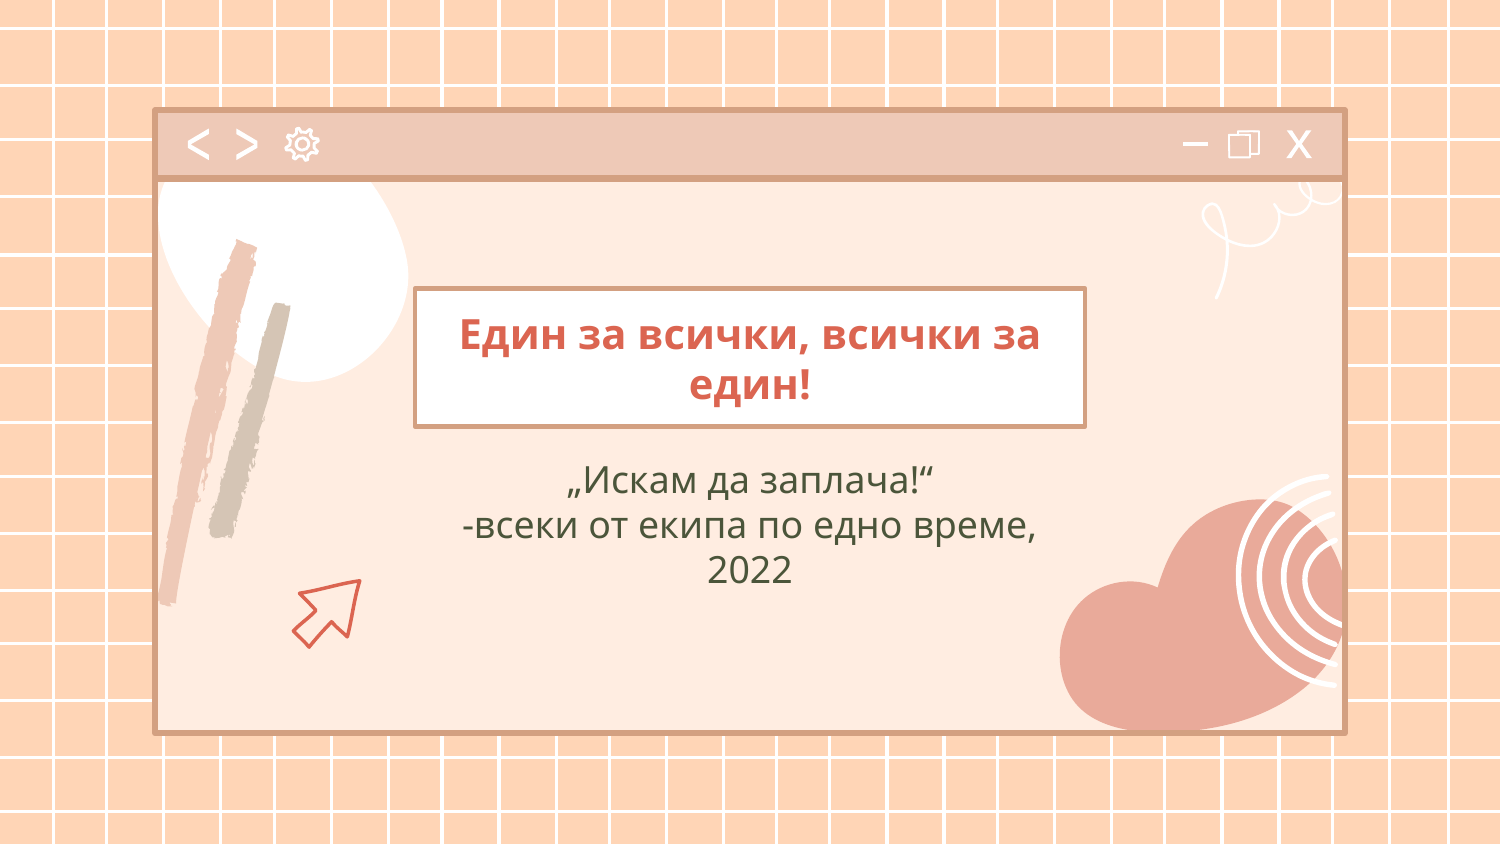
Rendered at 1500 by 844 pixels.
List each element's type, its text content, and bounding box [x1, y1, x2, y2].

text_box [291, 579, 362, 649]
title Един за всички, всички за един! [413, 286, 1087, 429]
subtitle „Искам да заплача!“ -всеки от екипа по едно време, 2022 [415, 426, 1085, 621]
